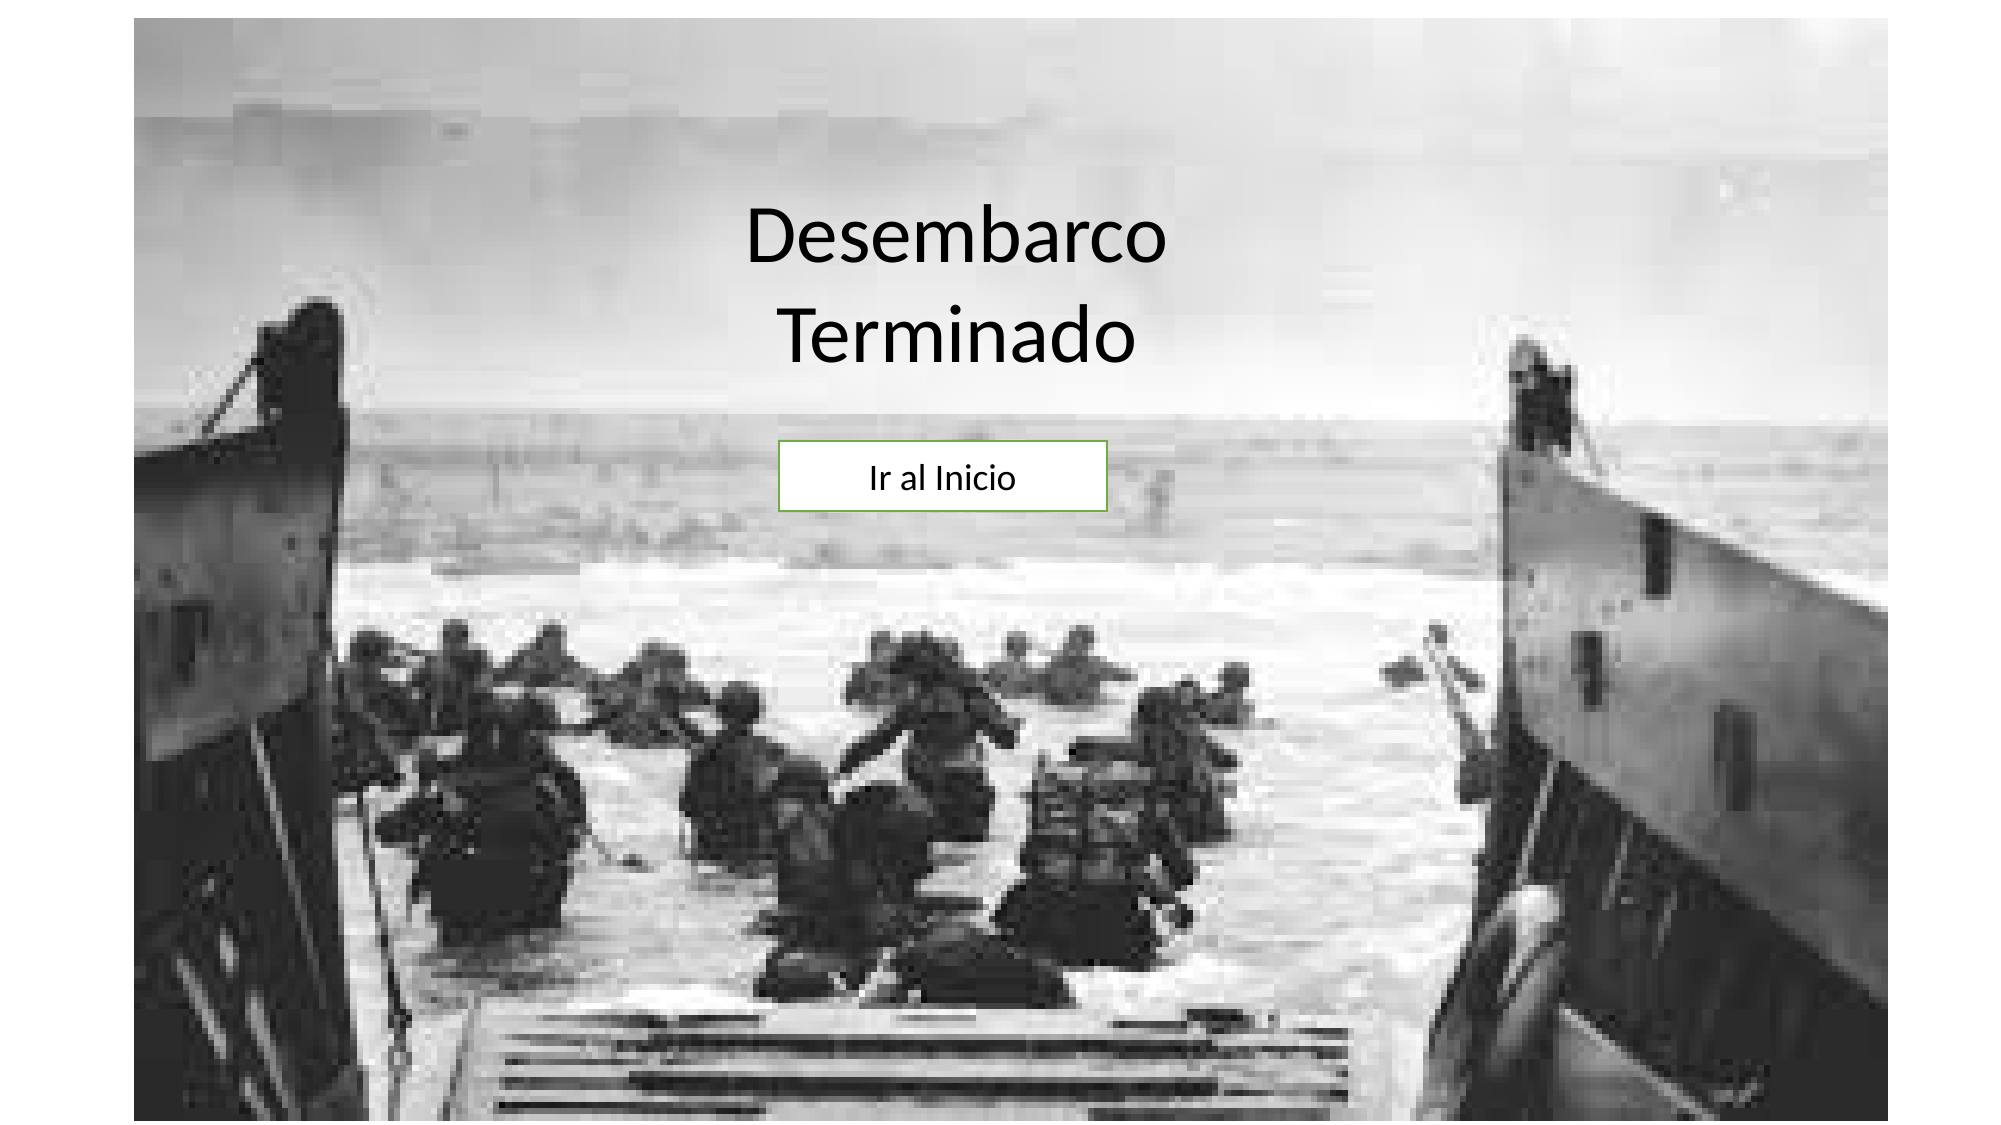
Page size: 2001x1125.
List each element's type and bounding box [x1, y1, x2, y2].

picture [134, 18, 1888, 1121]
